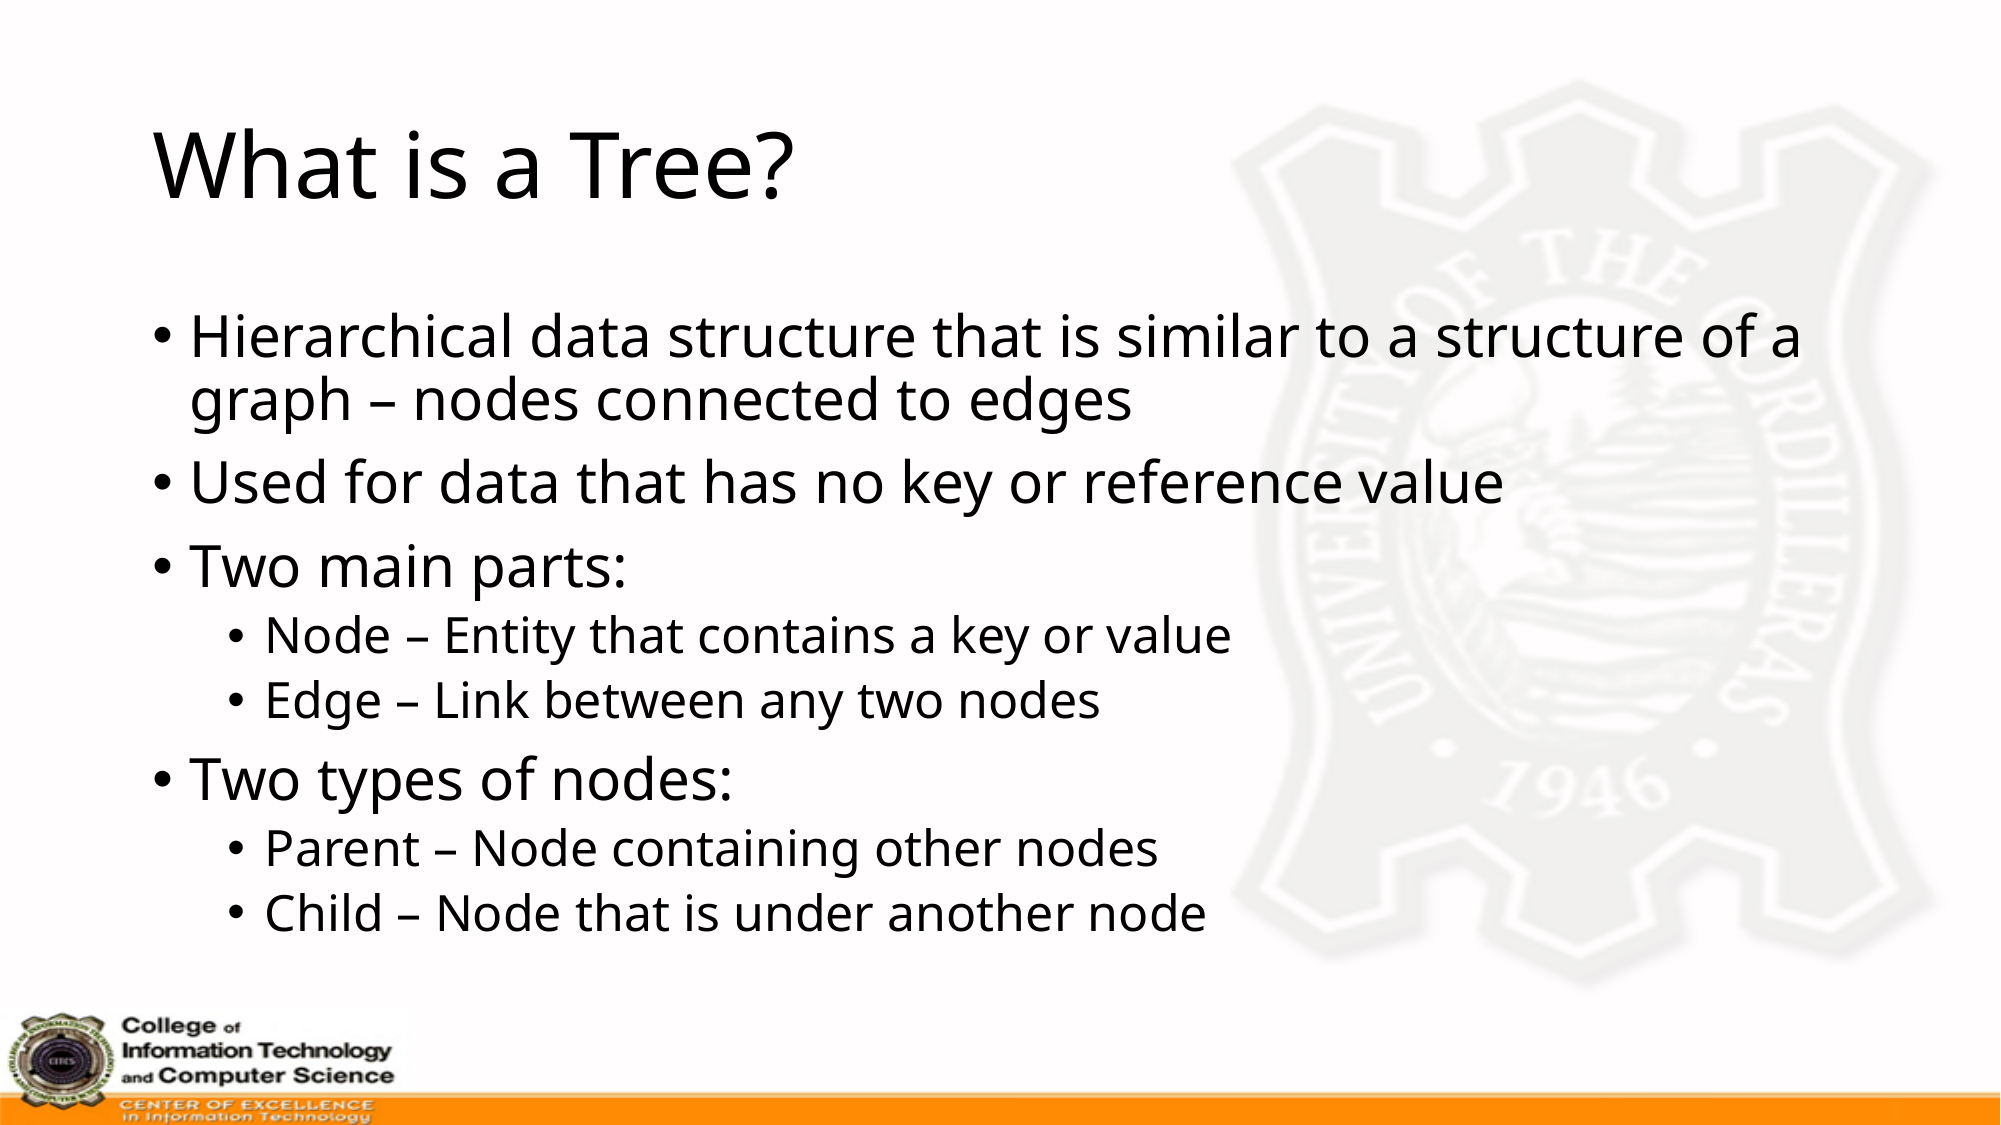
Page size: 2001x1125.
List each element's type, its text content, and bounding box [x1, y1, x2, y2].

list Hierarchical data structure that is similar to a structure of a graph – nodes connected to edges Used for data that has no key or reference value Two main parts: Node – Entity that contains a key or value Edge – Link between any two nodes Two types of nodes: Parent – Node containing other nodes Child – Node that is under another node [137, 299, 1863, 1014]
title What is a Tree? [137, 59, 1863, 278]
picture [0, 0, 2001, 1125]
